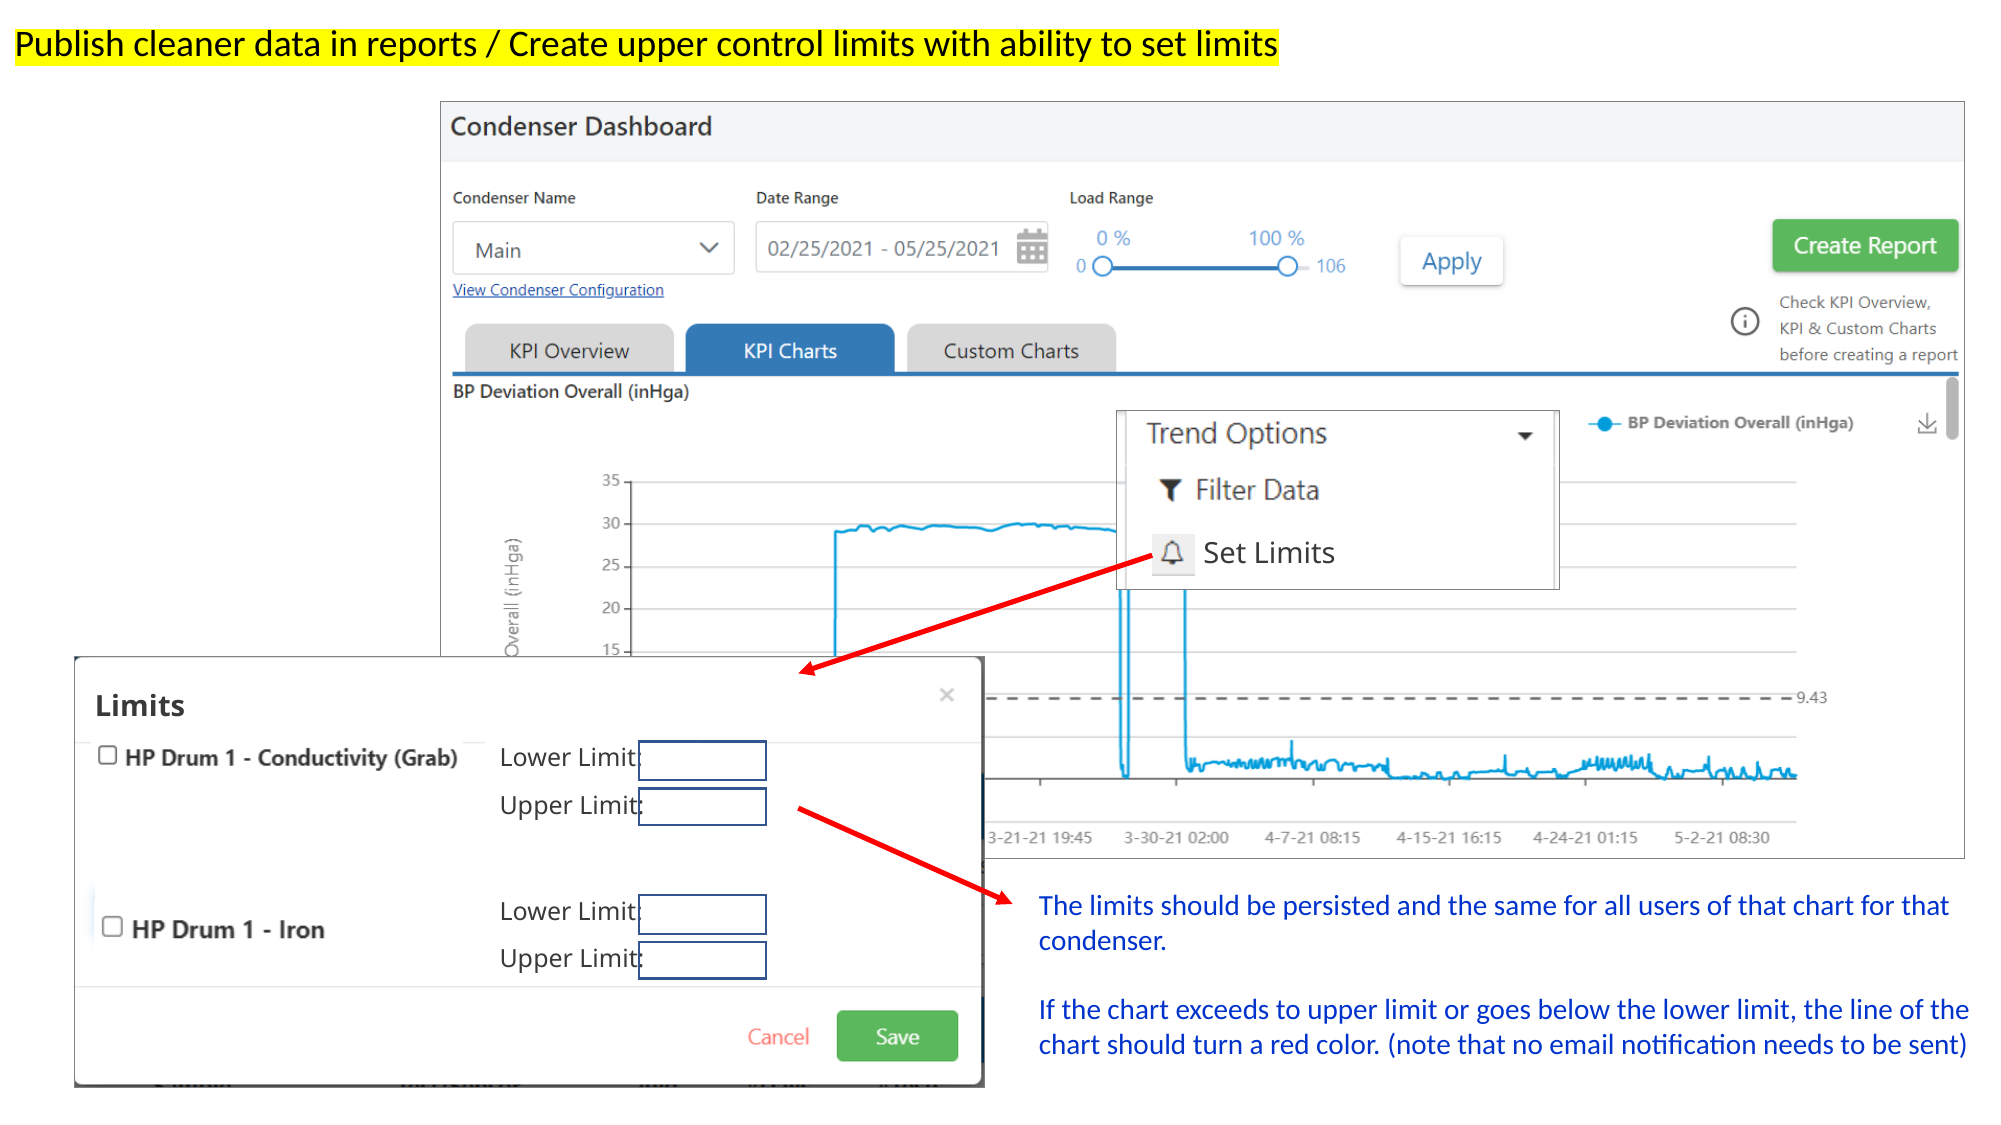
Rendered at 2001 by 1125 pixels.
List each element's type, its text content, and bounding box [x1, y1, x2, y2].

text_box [798, 555, 1153, 674]
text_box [798, 808, 1013, 904]
text_box The limits should be persisted and the same for all users of that chart for that condenser. If the chart exceeds to upper limit or goes below the lower limit, the line of the chart should turn a red color. (note that no email notification needs to be sent) [1024, 878, 2000, 1068]
picture [74, 101, 1965, 1088]
text_box Publish cleaner data in reports / Create upper control limits with ability to set limits [0, 11, 1981, 72]
